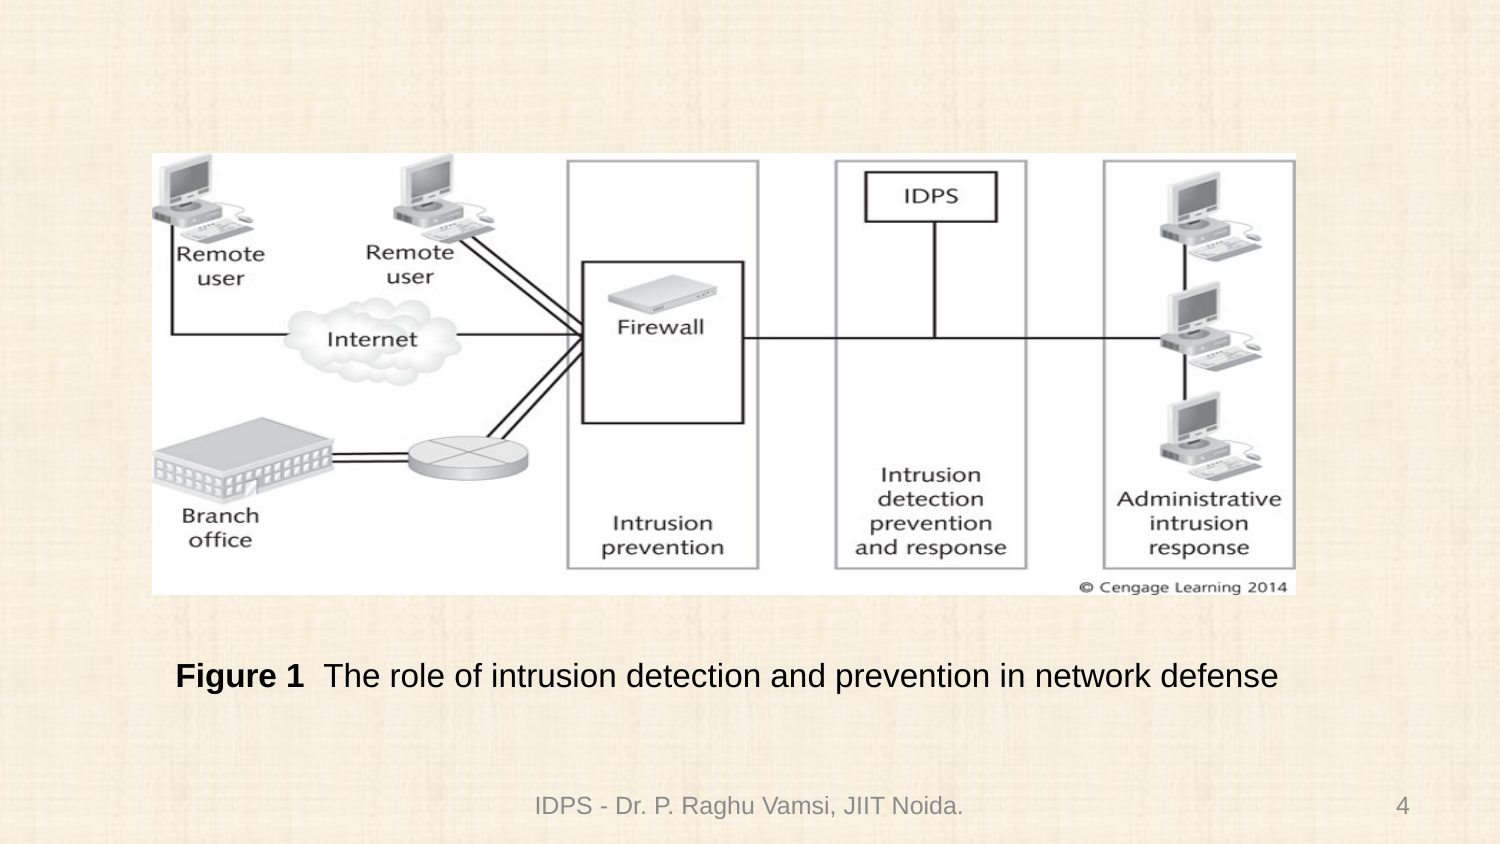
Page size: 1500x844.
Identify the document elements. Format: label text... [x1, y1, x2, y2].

footer IDPS - Dr. P. Raghu Vamsi, JIIT Noida. [512, 782, 988, 827]
picture [151, 153, 1297, 595]
text_box Figure 1 The role of intrusion detection and prevention in network defense [160, 646, 1296, 702]
slide_number 4 [1074, 782, 1425, 827]
